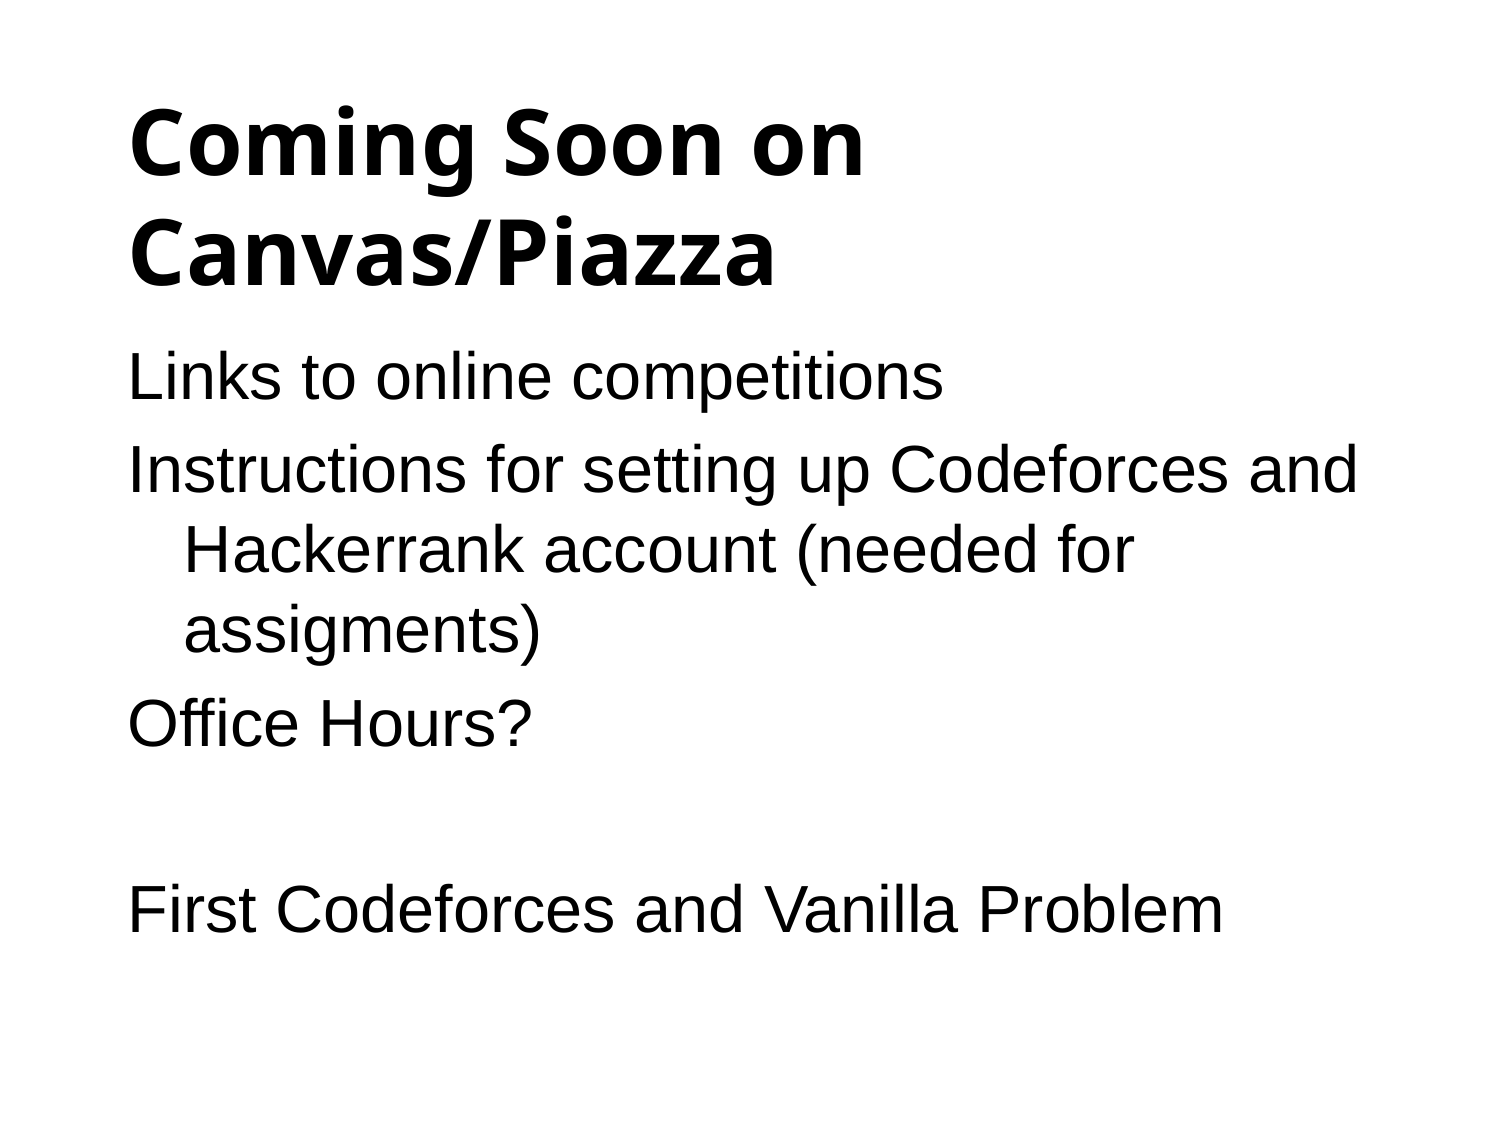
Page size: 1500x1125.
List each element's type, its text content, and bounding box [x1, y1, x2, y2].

title Coming Soon on Canvas/Piazza [112, 100, 1388, 288]
list Links to online competitions Instructions for setting up Codeforces and Hackerrank account (needed for assigments) Office Hours? First Codeforces and Vanilla Problem [112, 325, 1388, 1001]
